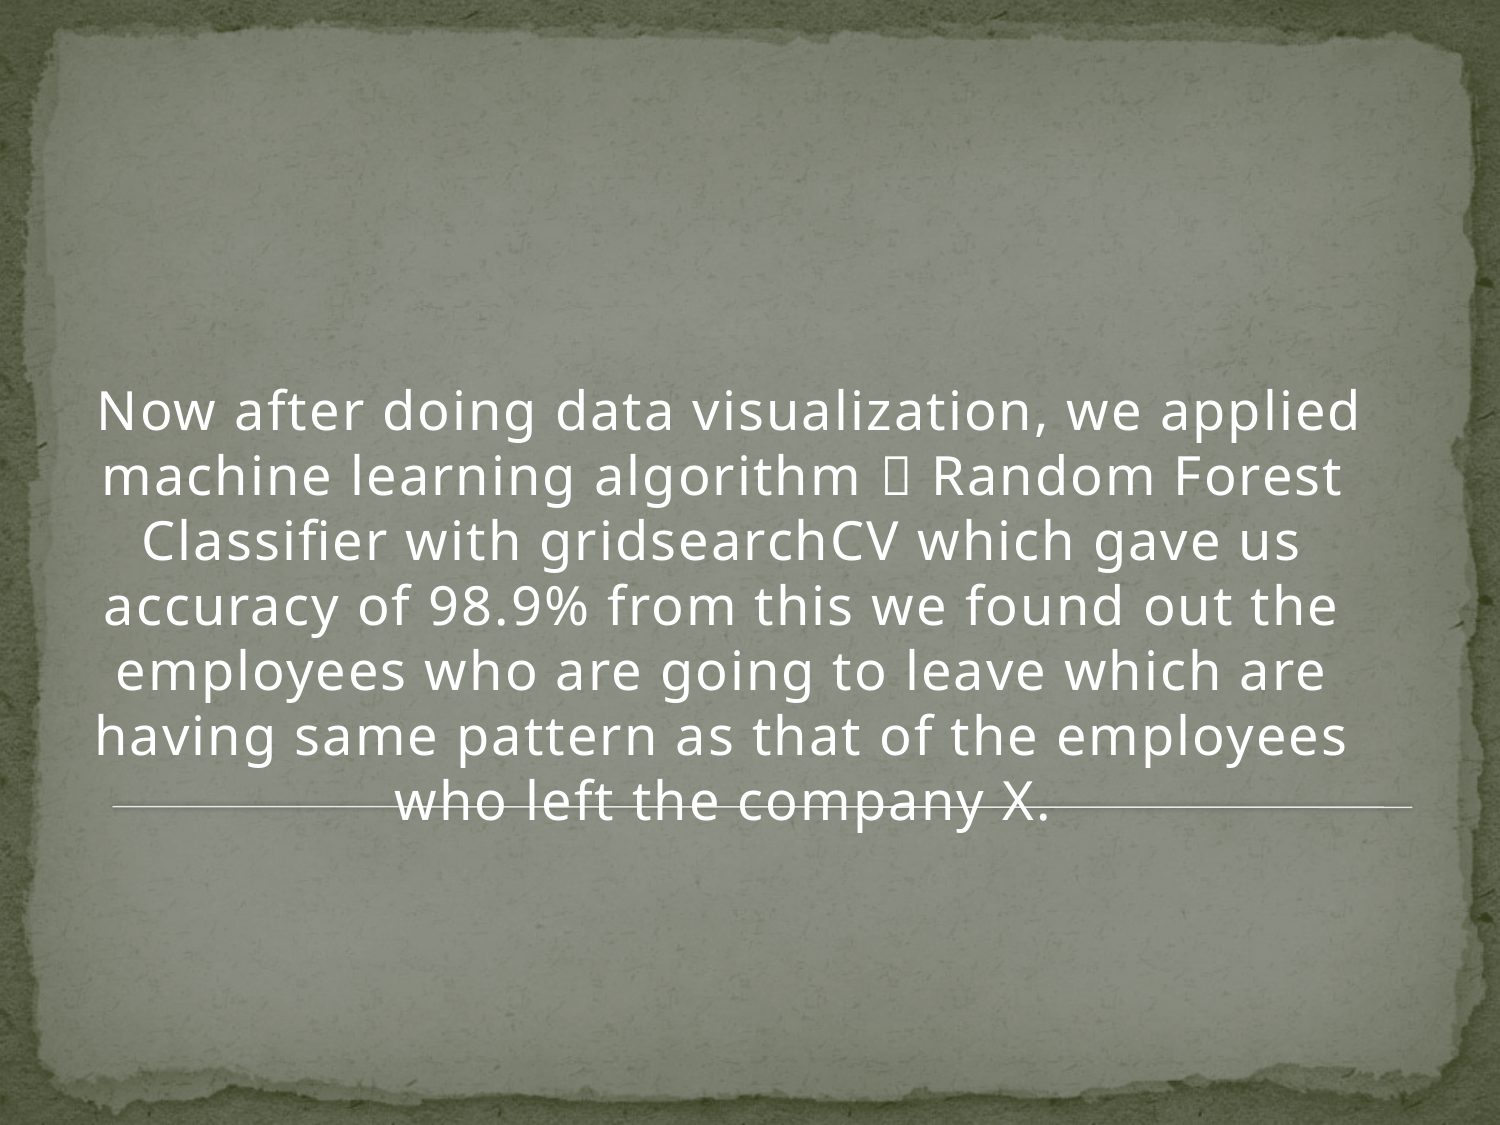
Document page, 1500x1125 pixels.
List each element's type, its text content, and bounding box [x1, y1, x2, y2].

list Now after doing data visualization, we applied machine learning algorithm  Random Forest Classifier with gridsearchCV which gave us accuracy of 98.9% from this we found out the employees who are going to leave which are having same pattern as that of the employees who left the company X. [53, 302, 1394, 906]
